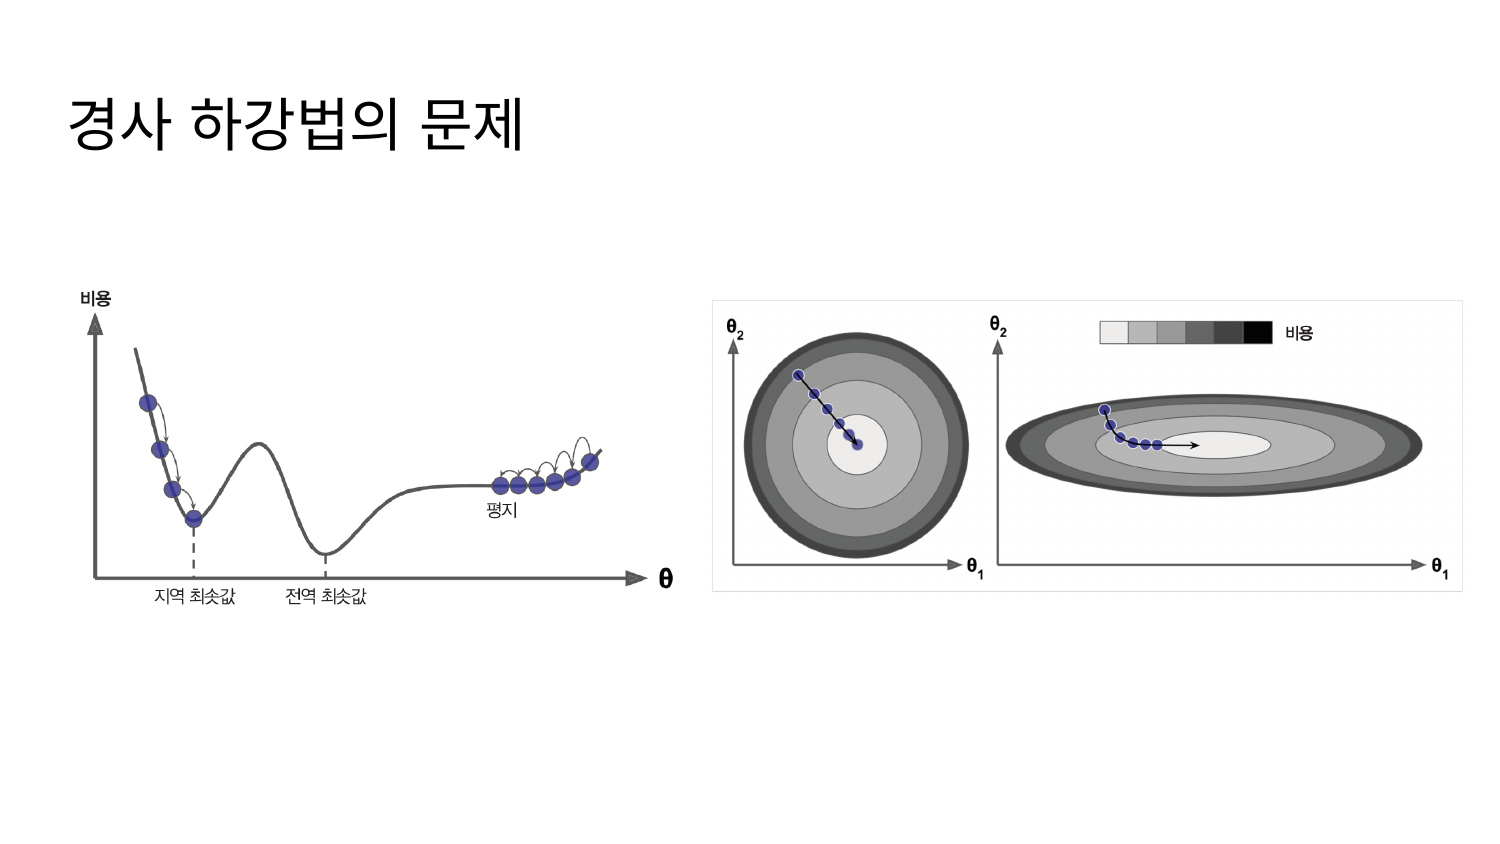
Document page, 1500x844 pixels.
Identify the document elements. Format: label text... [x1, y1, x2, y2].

picture [703, 290, 1473, 601]
picture [62, 277, 696, 614]
title 경사 하강법의 문제 [51, 72, 1449, 167]
